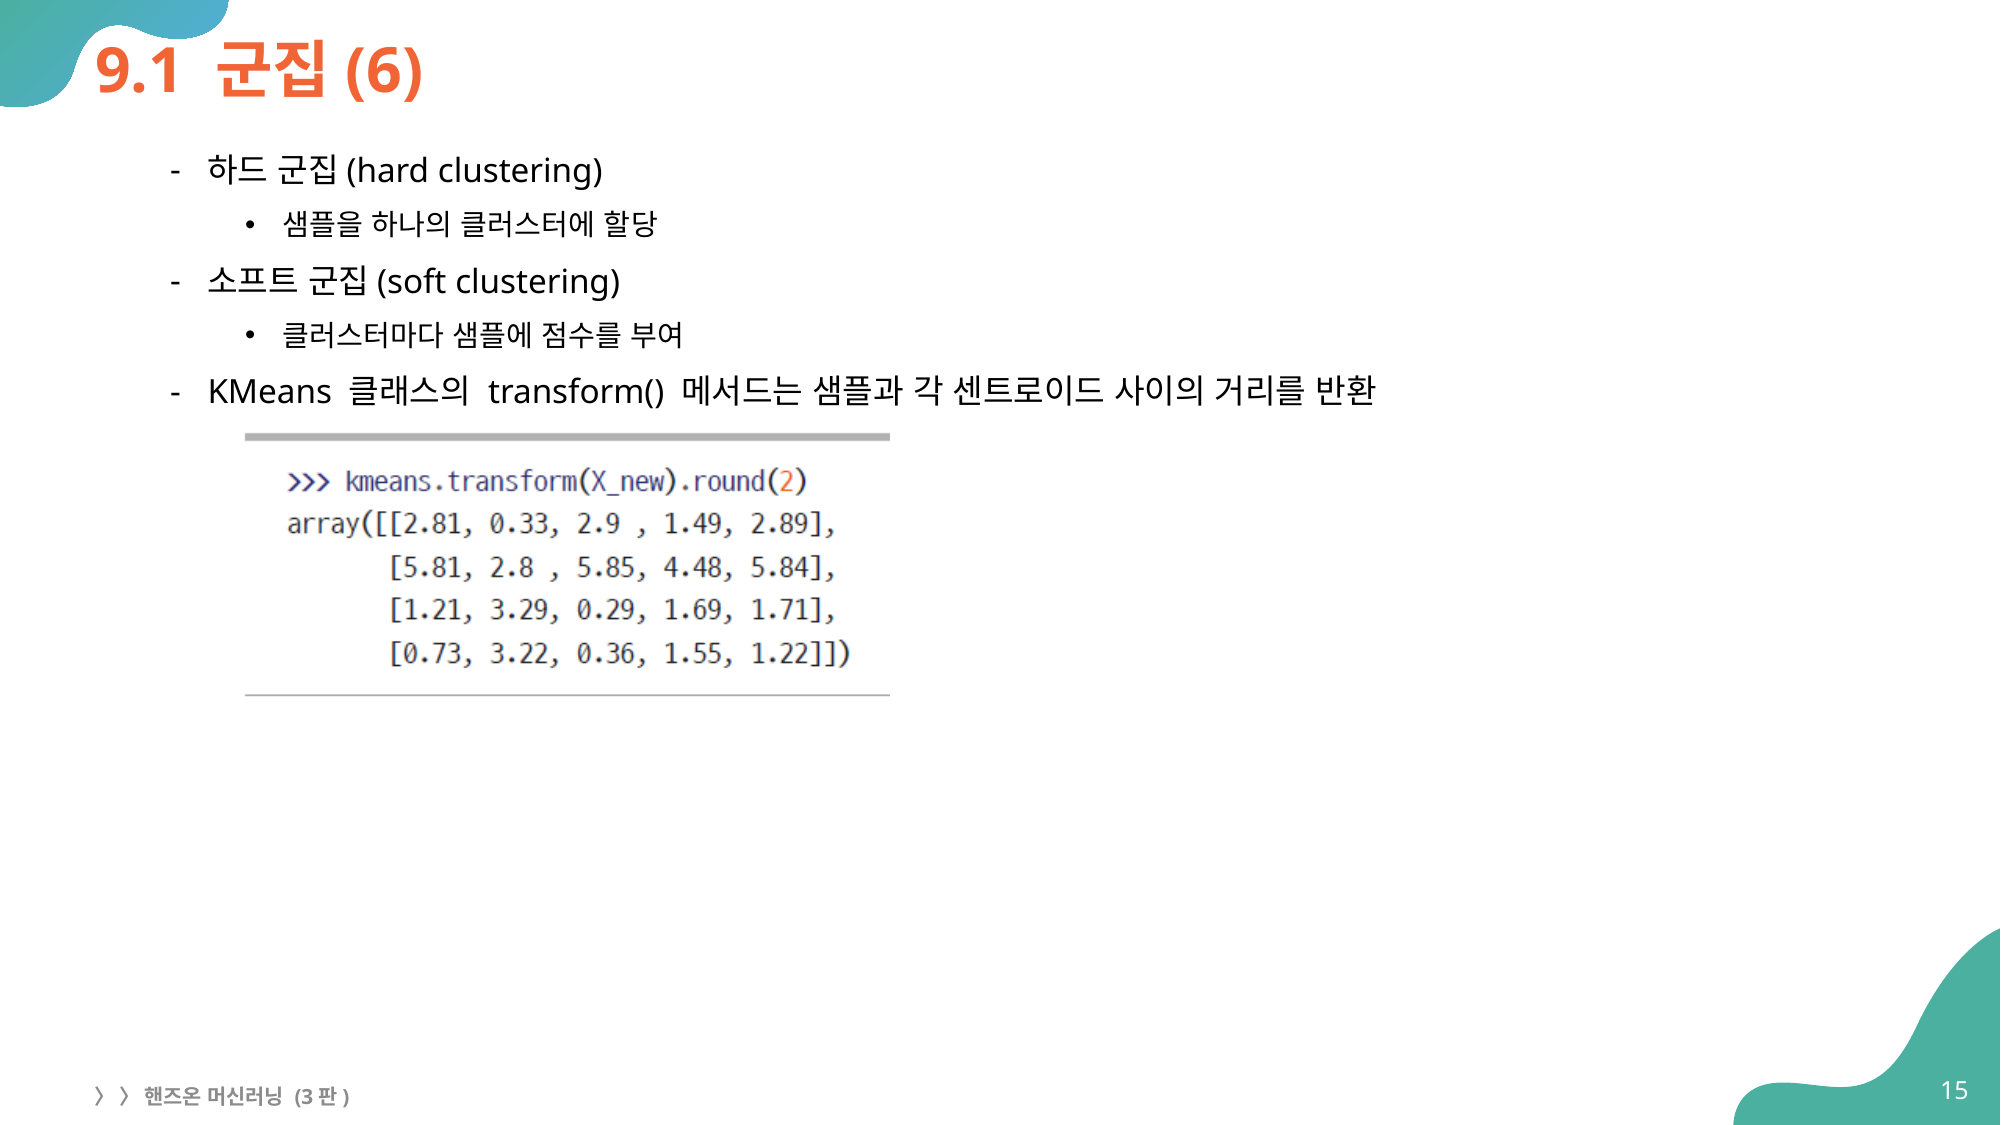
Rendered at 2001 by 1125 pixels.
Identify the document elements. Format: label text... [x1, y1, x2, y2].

slide_number 15 [1917, 1061, 1984, 1122]
list 하드 군집(hard clustering) 샘플을 하나의 클러스터에 할당 소프트 군집(soft clustering) 클러스터마다 샘플에 점수를 부여 KMeans 클래스의 transform() 메서드는 샘플과 각 센트로이드 사이의 거리를 반환 [79, 133, 1892, 1035]
title 9.1 군집(6) [79, 17, 1931, 128]
footer 〉 〉 핸즈온 머신러닝 (3판) [79, 1078, 755, 1114]
picture [239, 424, 890, 701]
